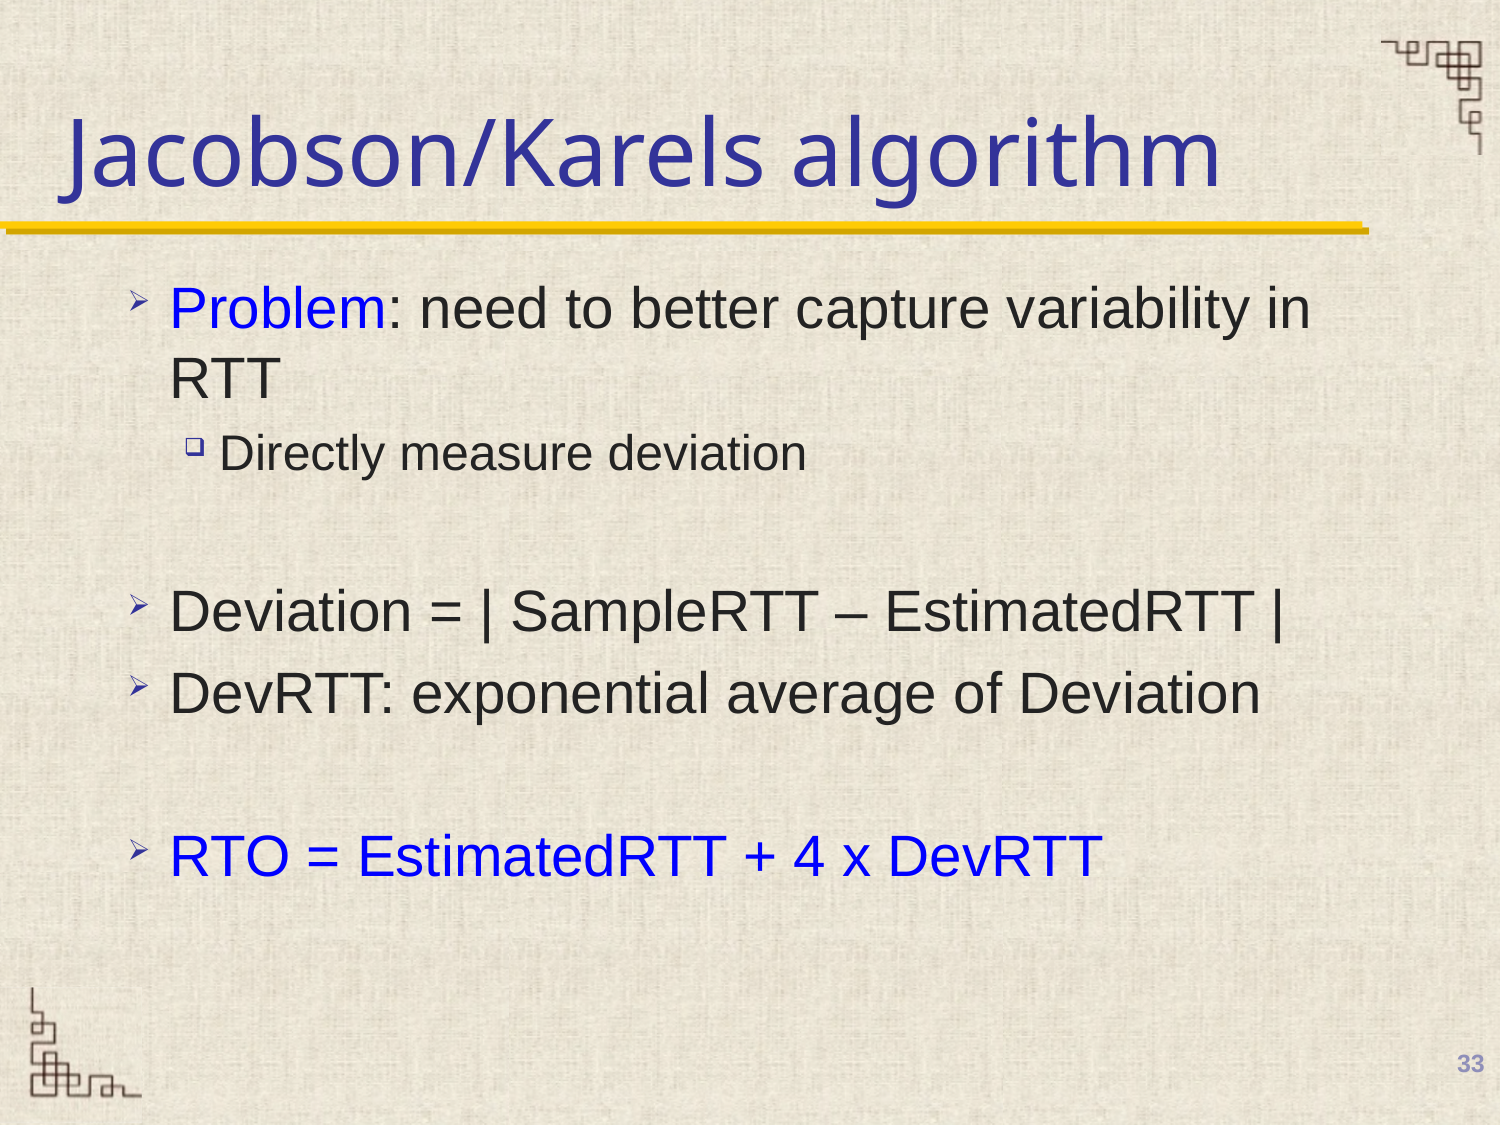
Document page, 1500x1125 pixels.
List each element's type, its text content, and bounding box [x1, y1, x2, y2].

slide_number 33 [1400, 1025, 1500, 1100]
picture [0, 0, 1500, 1125]
picture [0, 988, 141, 1122]
title Jacobson/Karels algorithm [49, 24, 1451, 213]
list Problem: need to better capture variability in RTT Directly measure deviation Deviation = | SampleRTT – EstimatedRTT | DevRTT: exponential average of Deviation RTO = EstimatedRTT + 4 x DevRTT [112, 262, 1413, 988]
